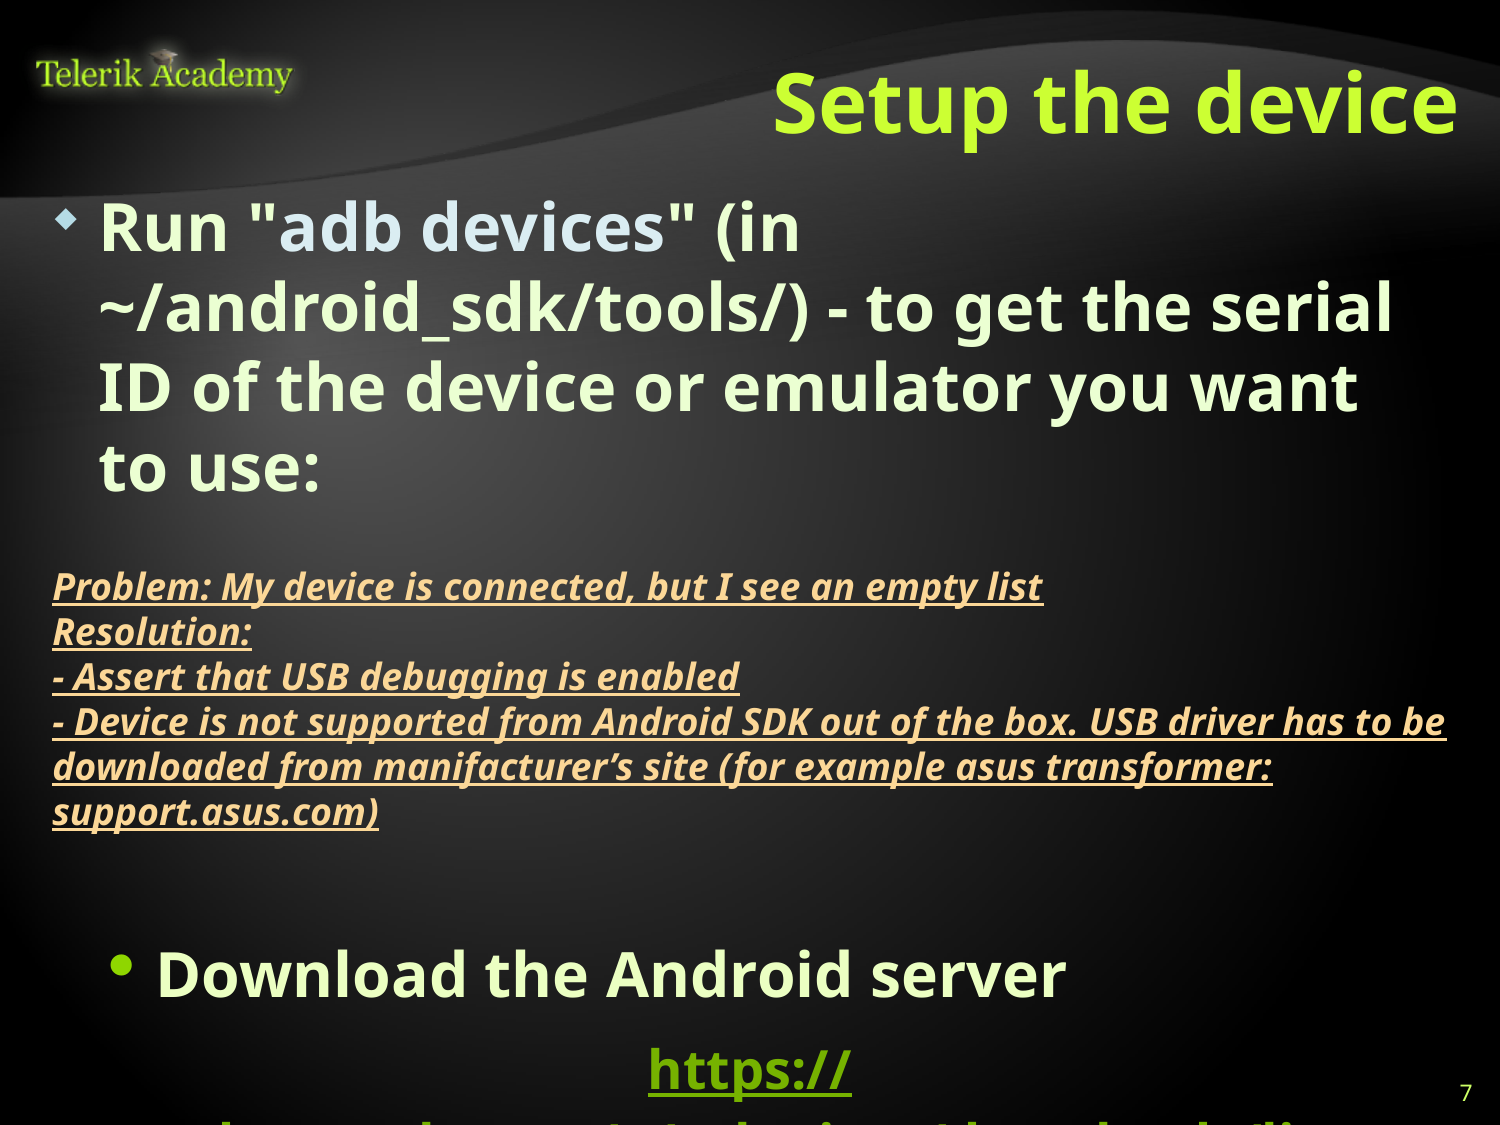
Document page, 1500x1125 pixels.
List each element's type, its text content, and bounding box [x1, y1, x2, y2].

slide_number 7 [1412, 1074, 1488, 1113]
list Run "adb devices" (in ~/android_sdk/tools/) - to get the serial ID of the device or emulator you want to use: Problem: My device is connected, but I see an empty list Resolution: - Assert that USB debugging is enabled - Device is not supported from Android SDK out of the box. USB driver has to be downloaded from manifacturer’s site (for example asus transformer: support.asus.com) Download the Android server https://code.google.com/p/selenium/downloads/list [37, 177, 1463, 1100]
title Setup the device [312, 40, 1475, 178]
picture [0, 0, 1500, 1125]
